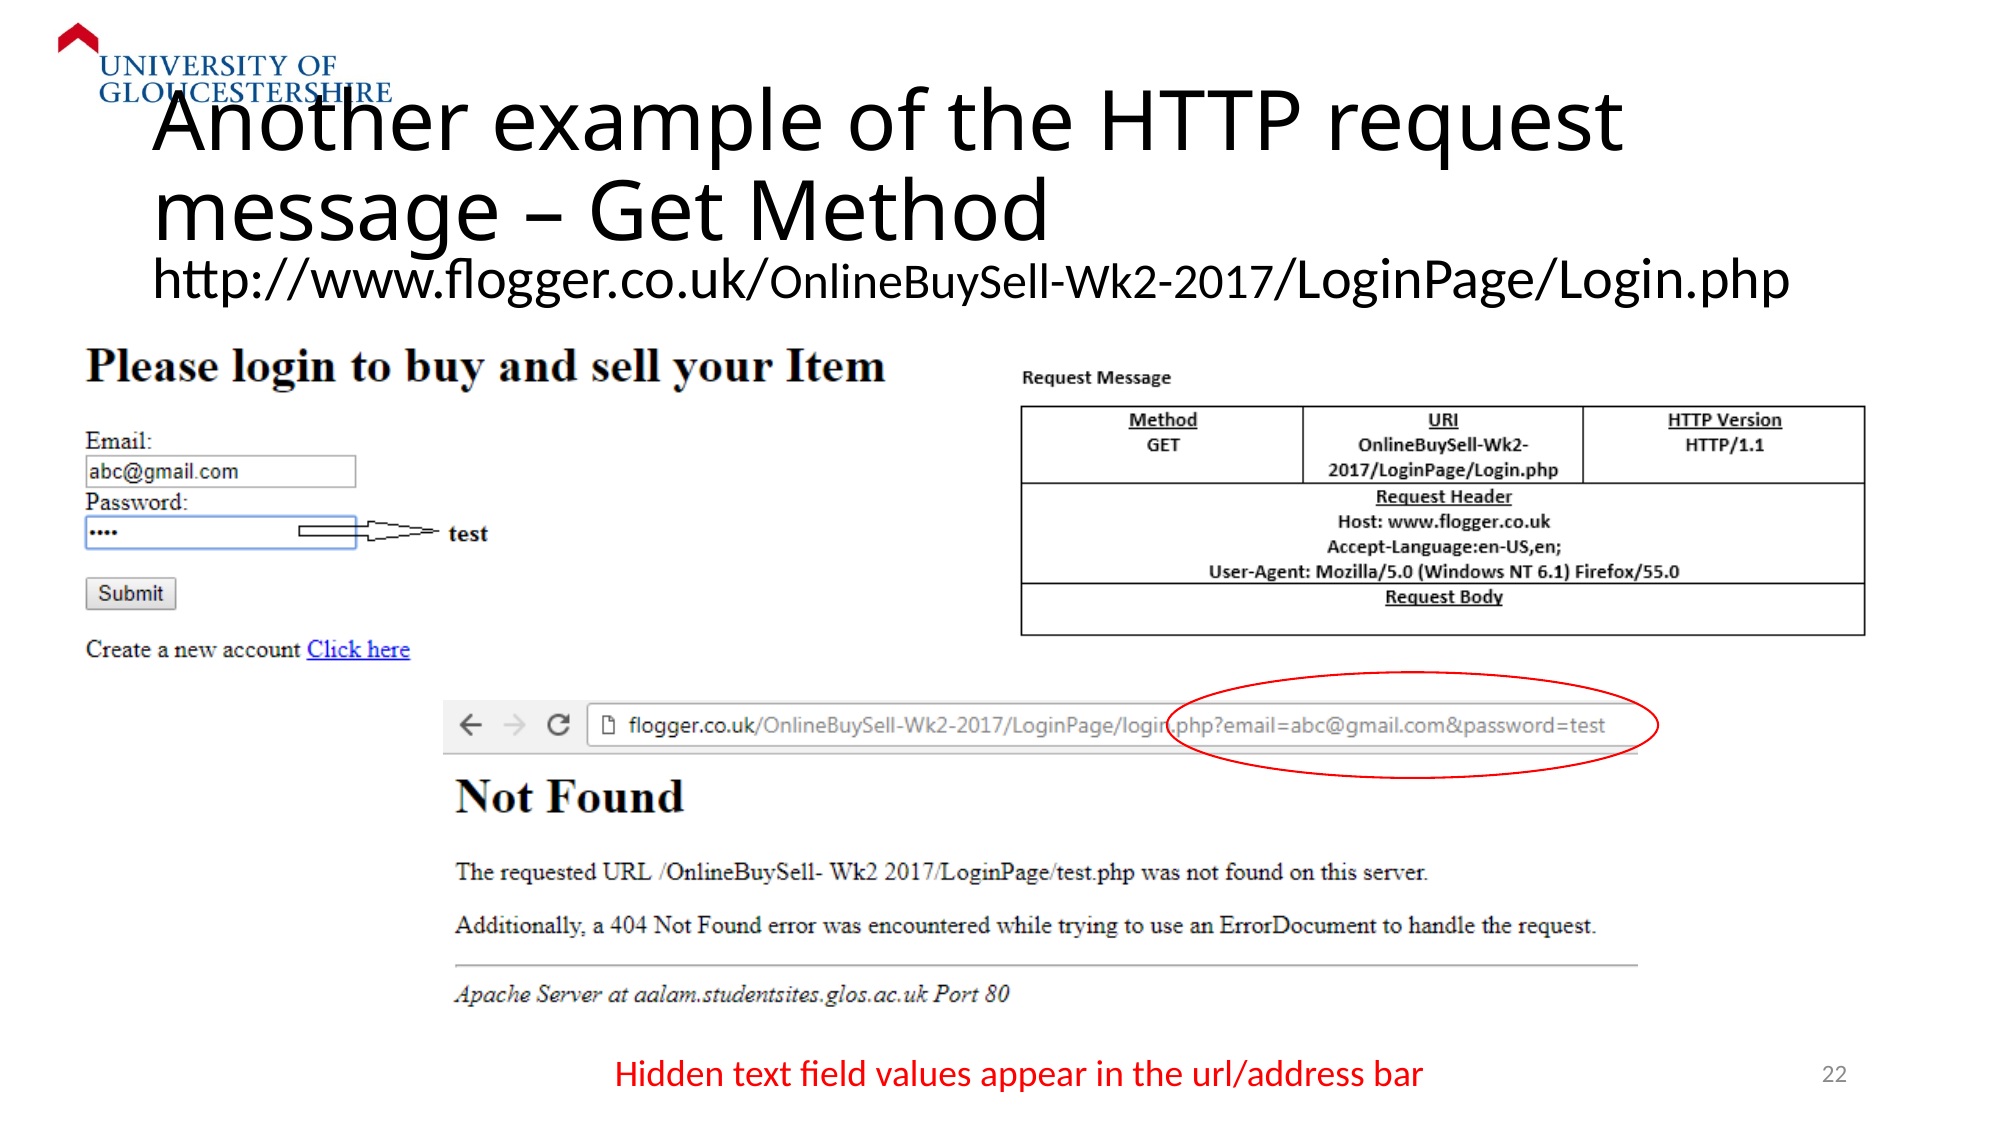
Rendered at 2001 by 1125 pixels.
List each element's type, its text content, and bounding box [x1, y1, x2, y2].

slide_number 22 [1412, 1042, 1863, 1103]
text_box Hidden text field values appear in the url/address bar [600, 1043, 1441, 1101]
picture [443, 700, 1638, 1043]
text_box [1638, 702, 1660, 748]
list http://www.flogger.co.uk/OnlineBuySell-Wk2-2017/LoginPage/Login.php [137, 240, 1863, 331]
picture [1010, 359, 1872, 644]
text_box [1193, 671, 1632, 700]
picture [75, 330, 898, 684]
title Another example of the HTTP request message – Get Method [137, 59, 1863, 240]
picture [41, 18, 411, 113]
